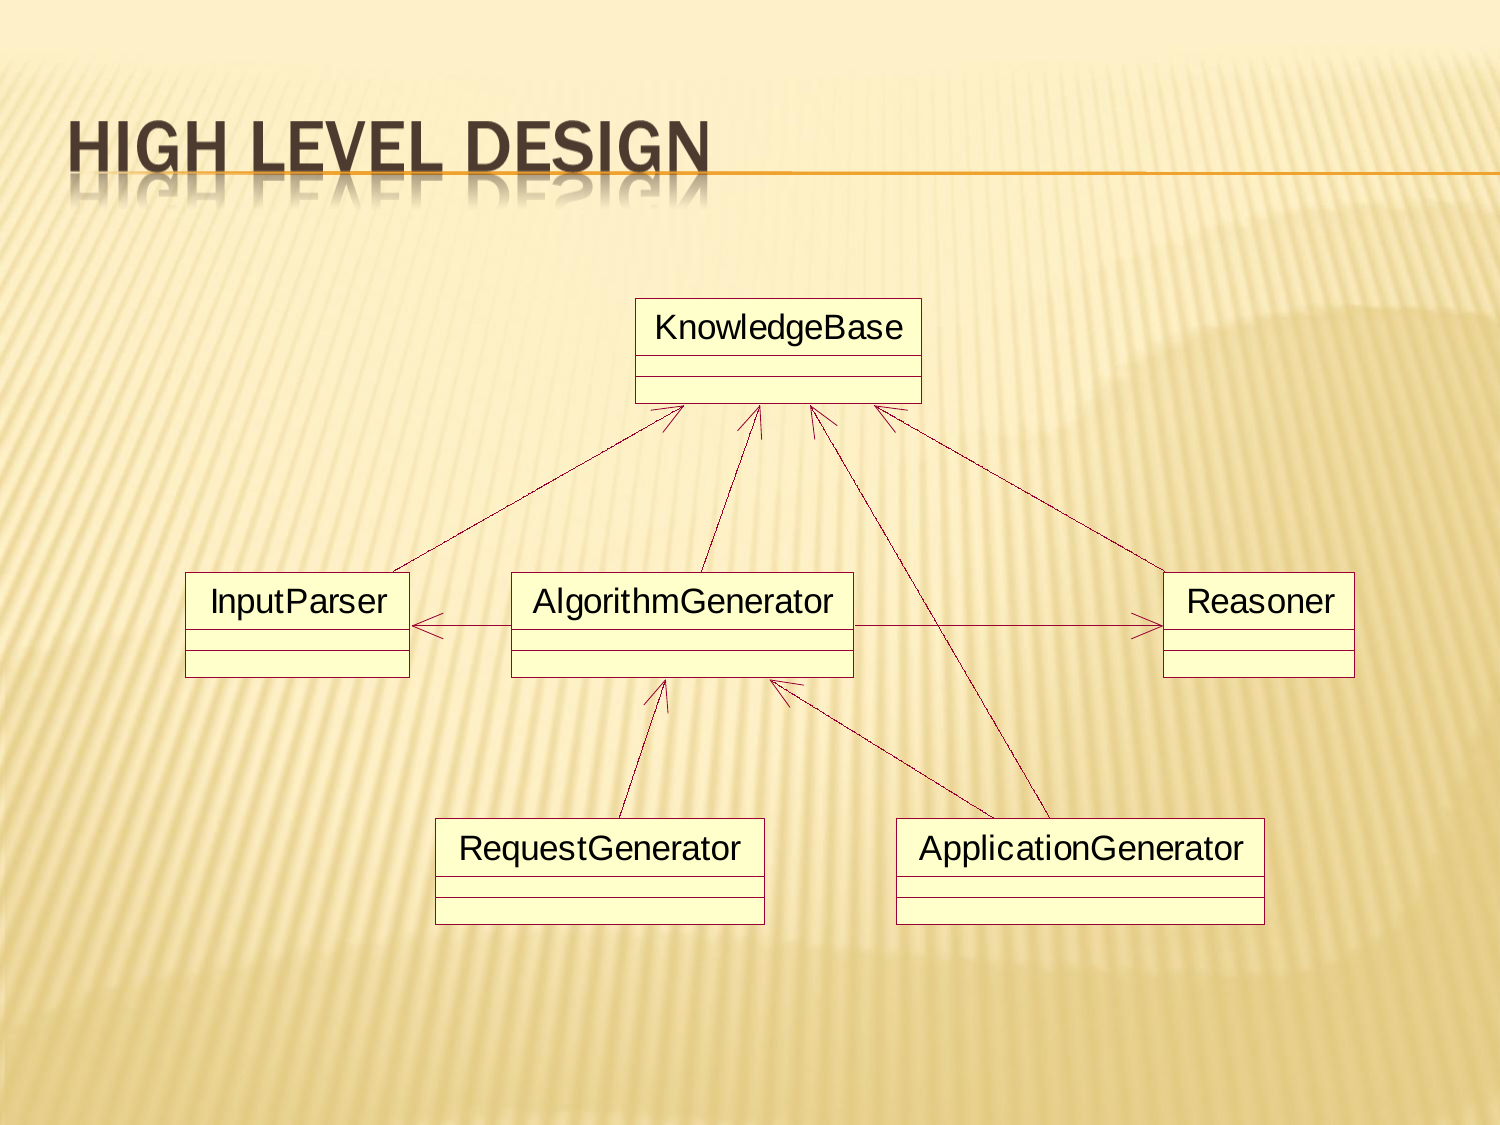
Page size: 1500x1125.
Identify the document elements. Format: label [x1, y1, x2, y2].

picture [0, 0, 1500, 1125]
text_box [18, 74, 1475, 241]
text_box [49, 254, 1475, 998]
